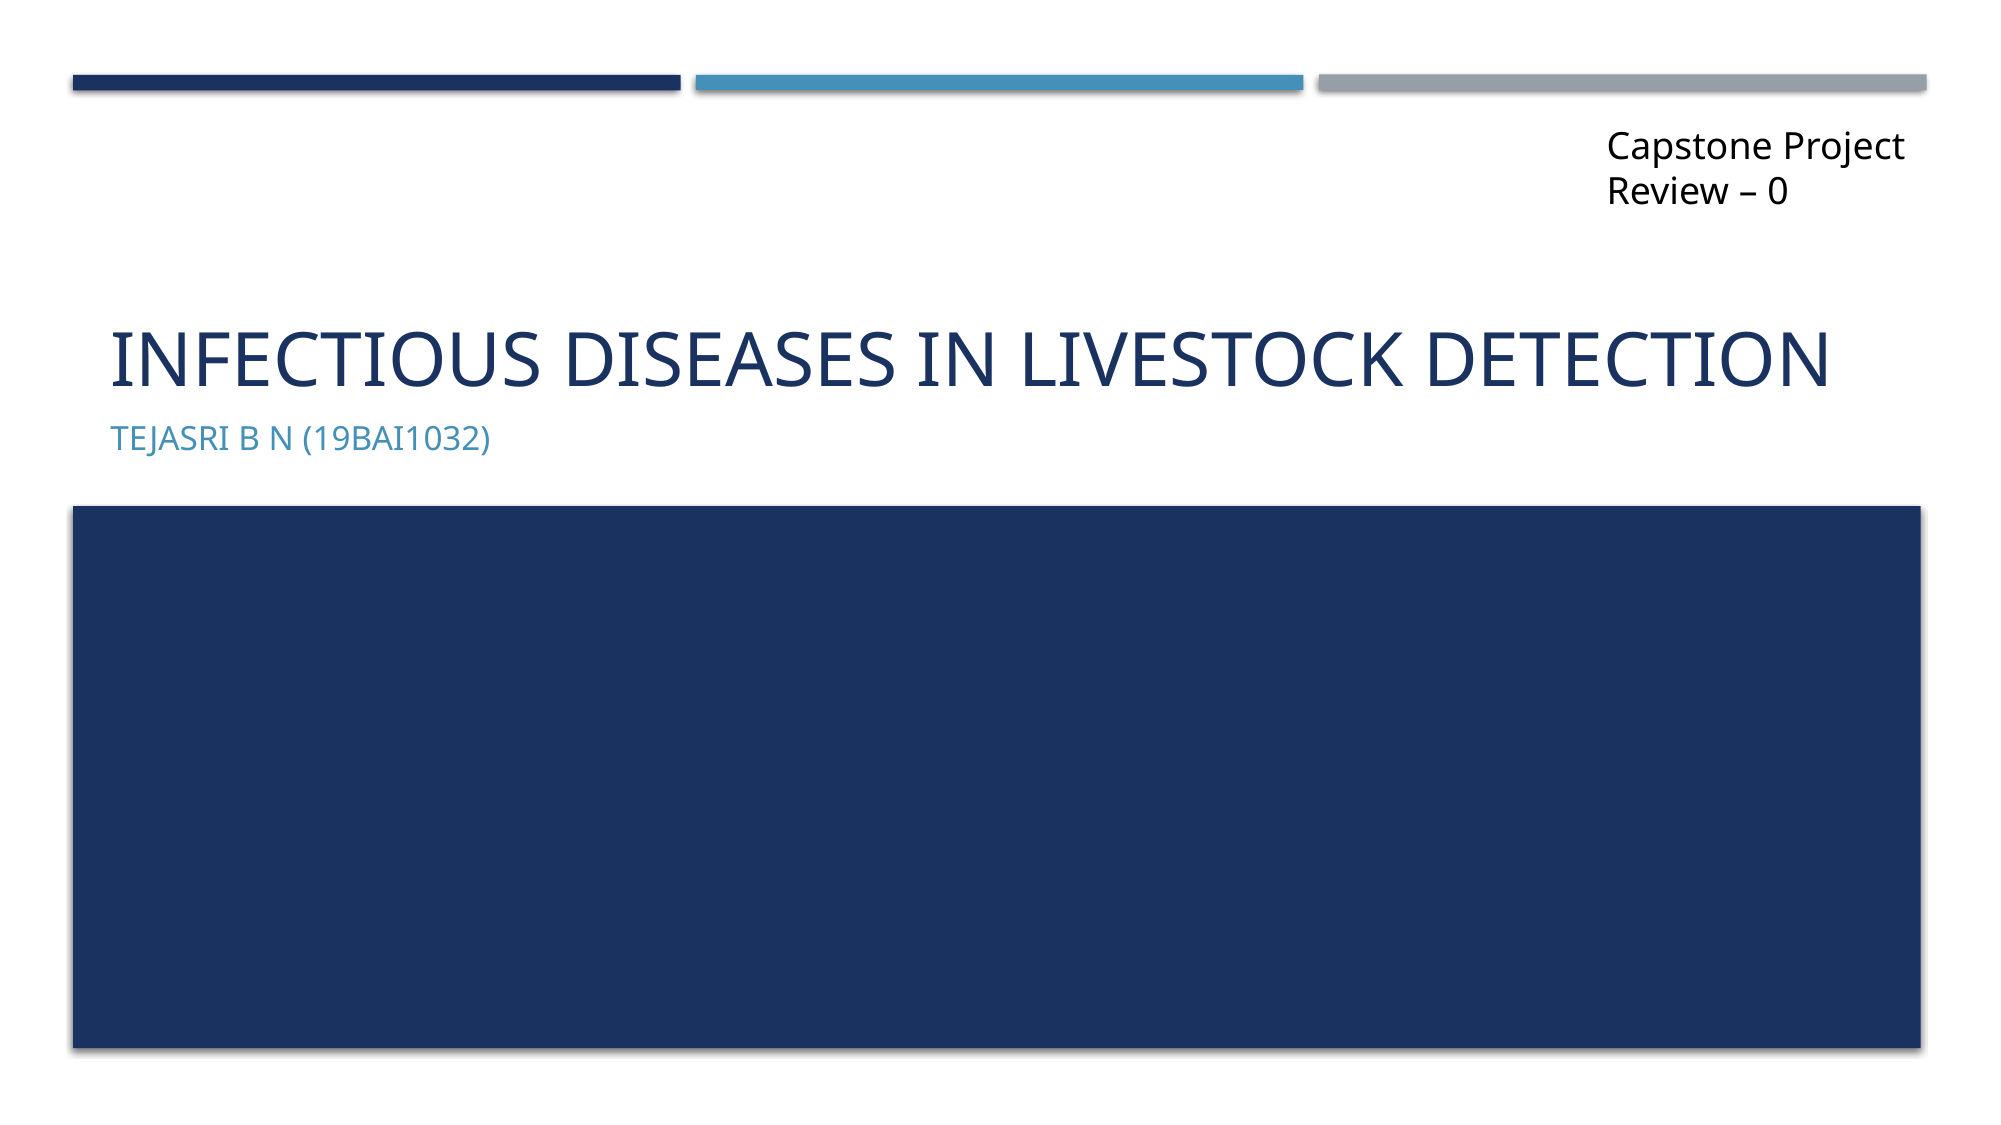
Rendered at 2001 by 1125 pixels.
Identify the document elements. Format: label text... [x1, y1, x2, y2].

subtitle Tejasri B n (19BAI1032) [95, 409, 1899, 507]
title Infectious diseases in livestock detection [95, 167, 1899, 409]
text_box Capstone Project Review – 0 [1591, 114, 1921, 220]
